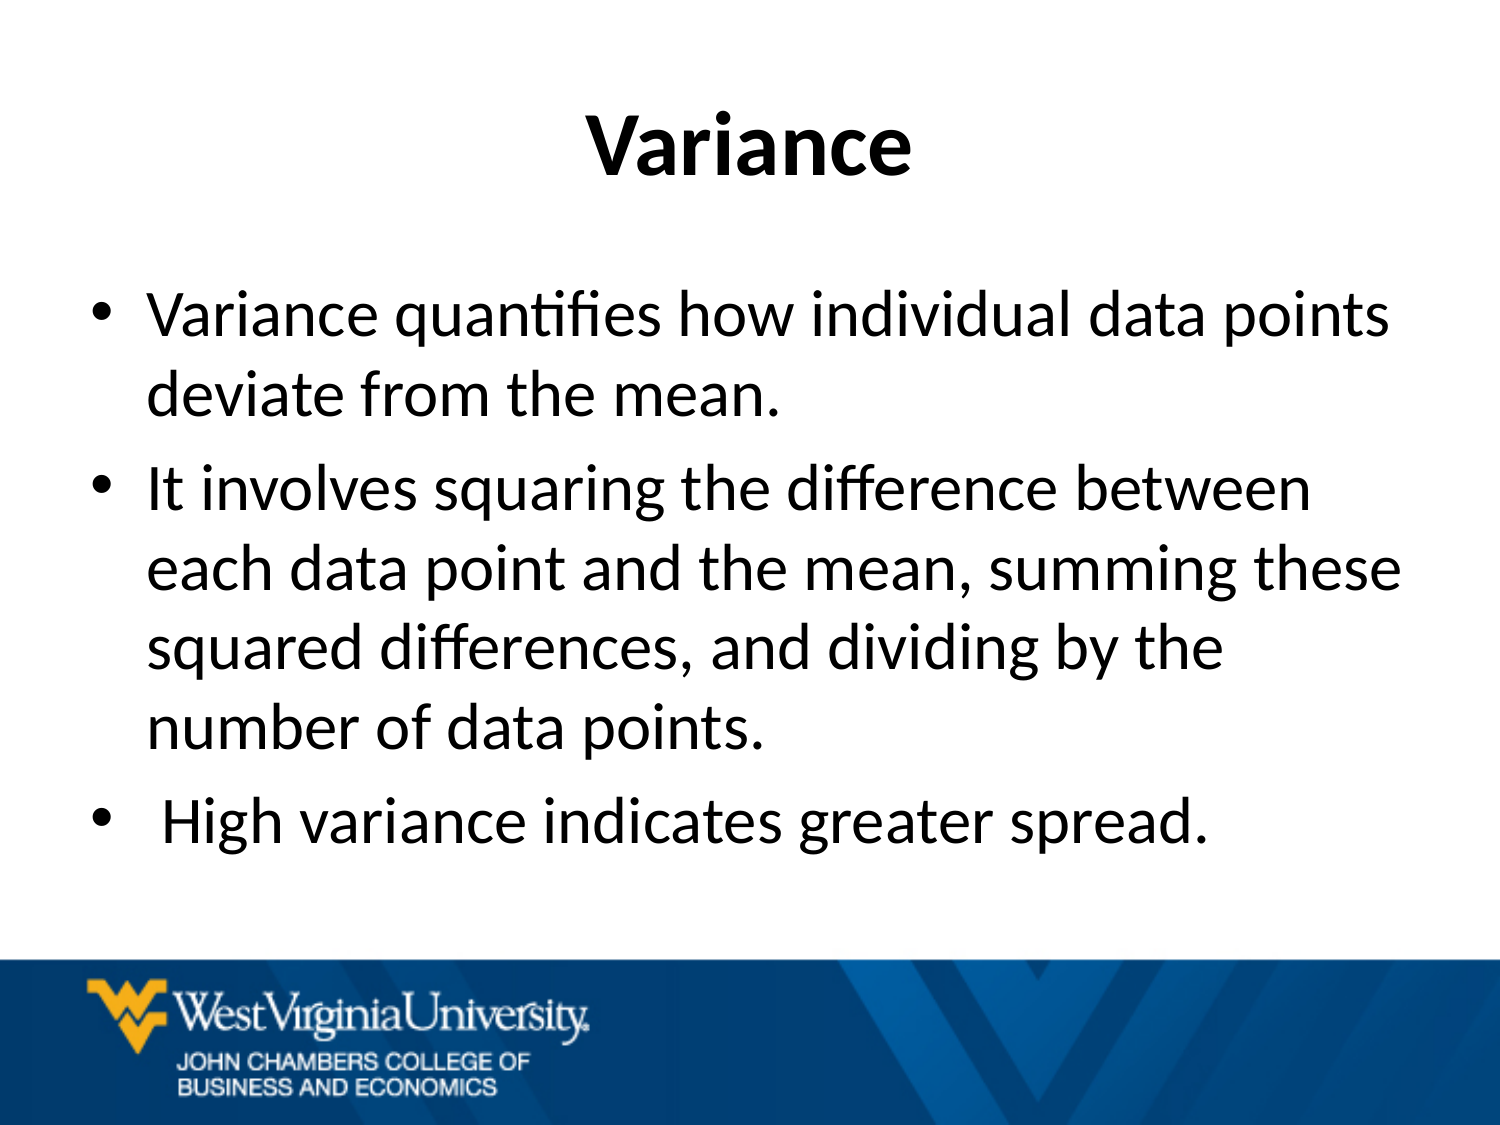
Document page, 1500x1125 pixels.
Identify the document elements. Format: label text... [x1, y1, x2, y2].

picture [0, 0, 1500, 1125]
title Variance [75, 45, 1425, 233]
list Variance quantifies how individual data points deviate from the mean. It involves squaring the difference between each data point and the mean, summing these squared differences, and dividing by the number of data points. High variance indicates greater spread. [75, 262, 1425, 1005]
